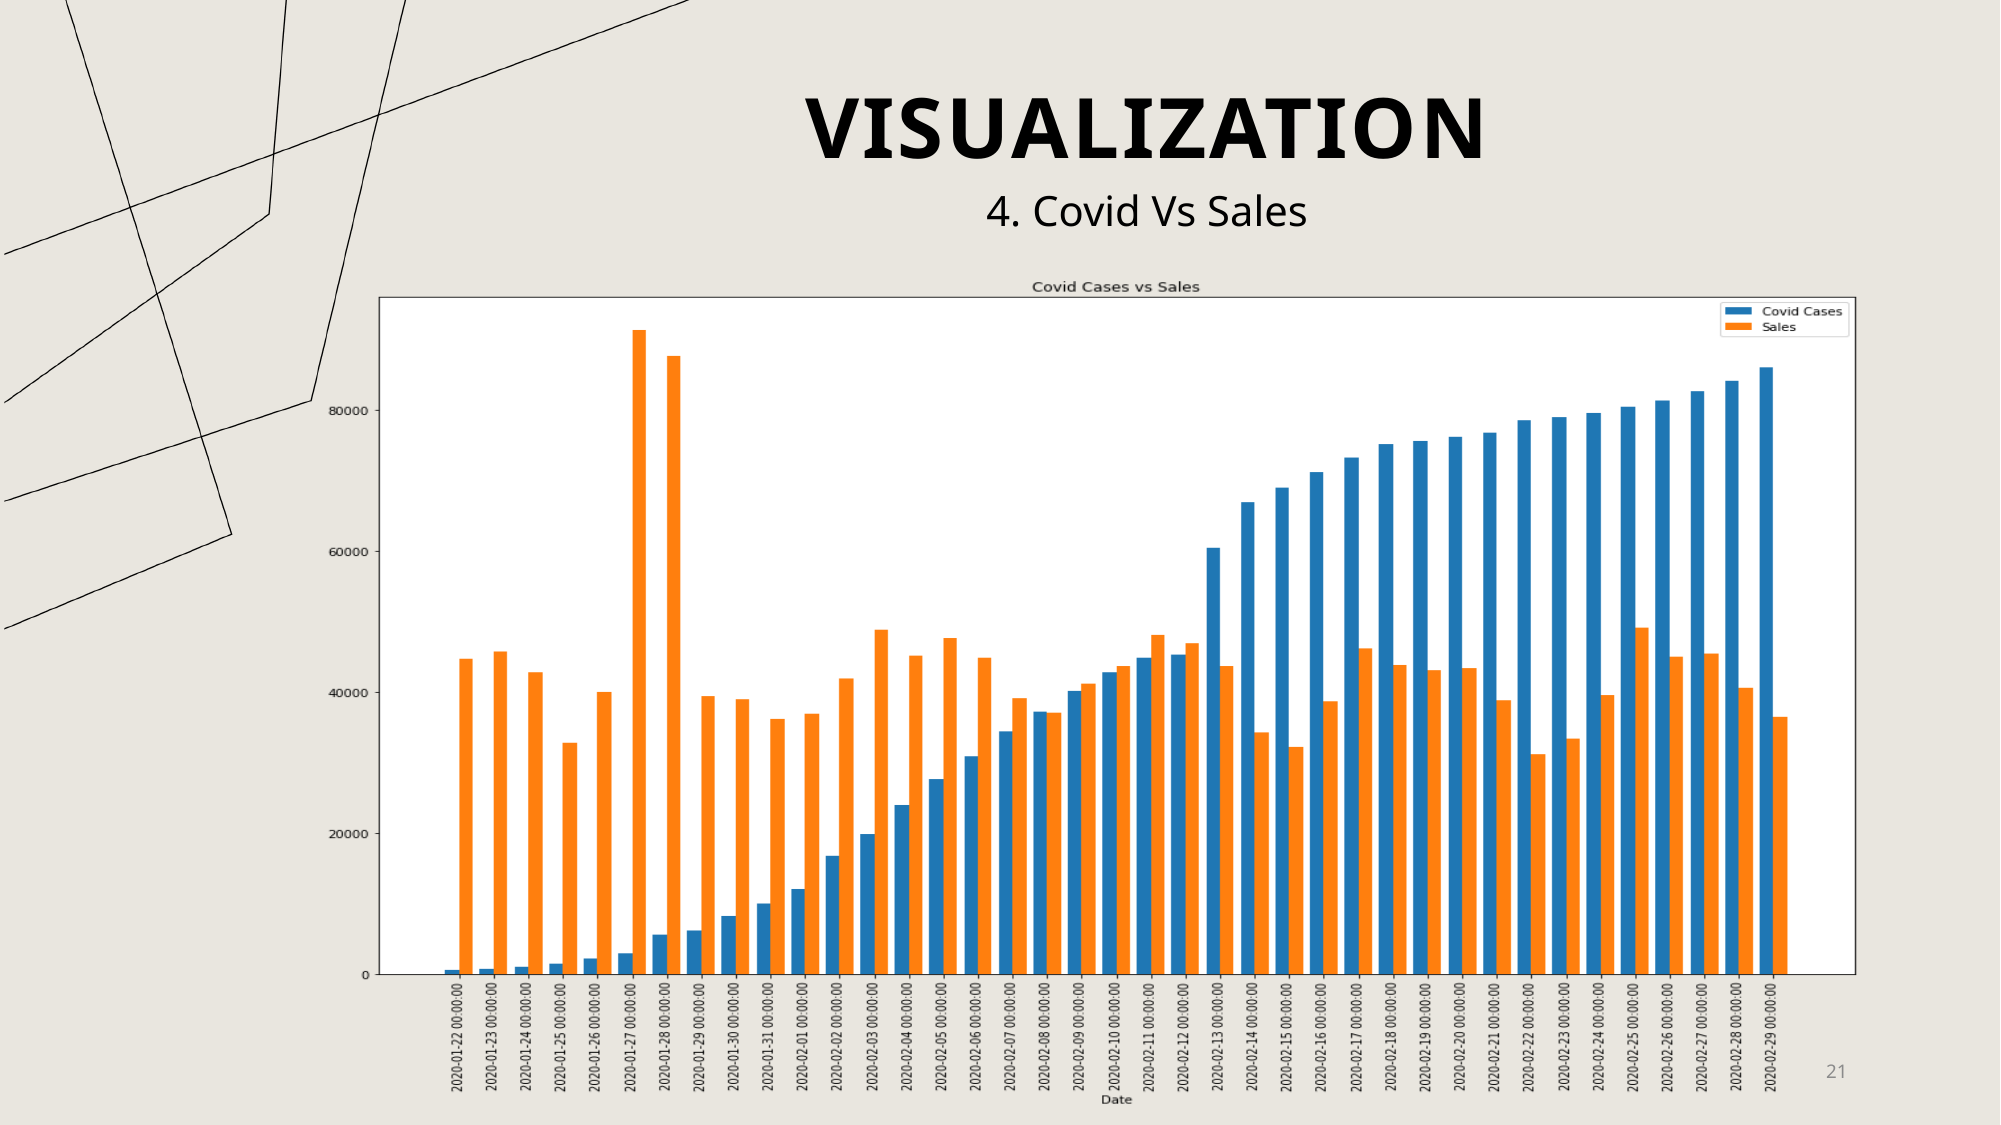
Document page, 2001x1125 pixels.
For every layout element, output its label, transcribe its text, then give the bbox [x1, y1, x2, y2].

title Visualization [431, 22, 1863, 240]
text_box 4. Covid Vs Sales [460, 177, 1834, 243]
picture [4, 0, 1863, 1112]
